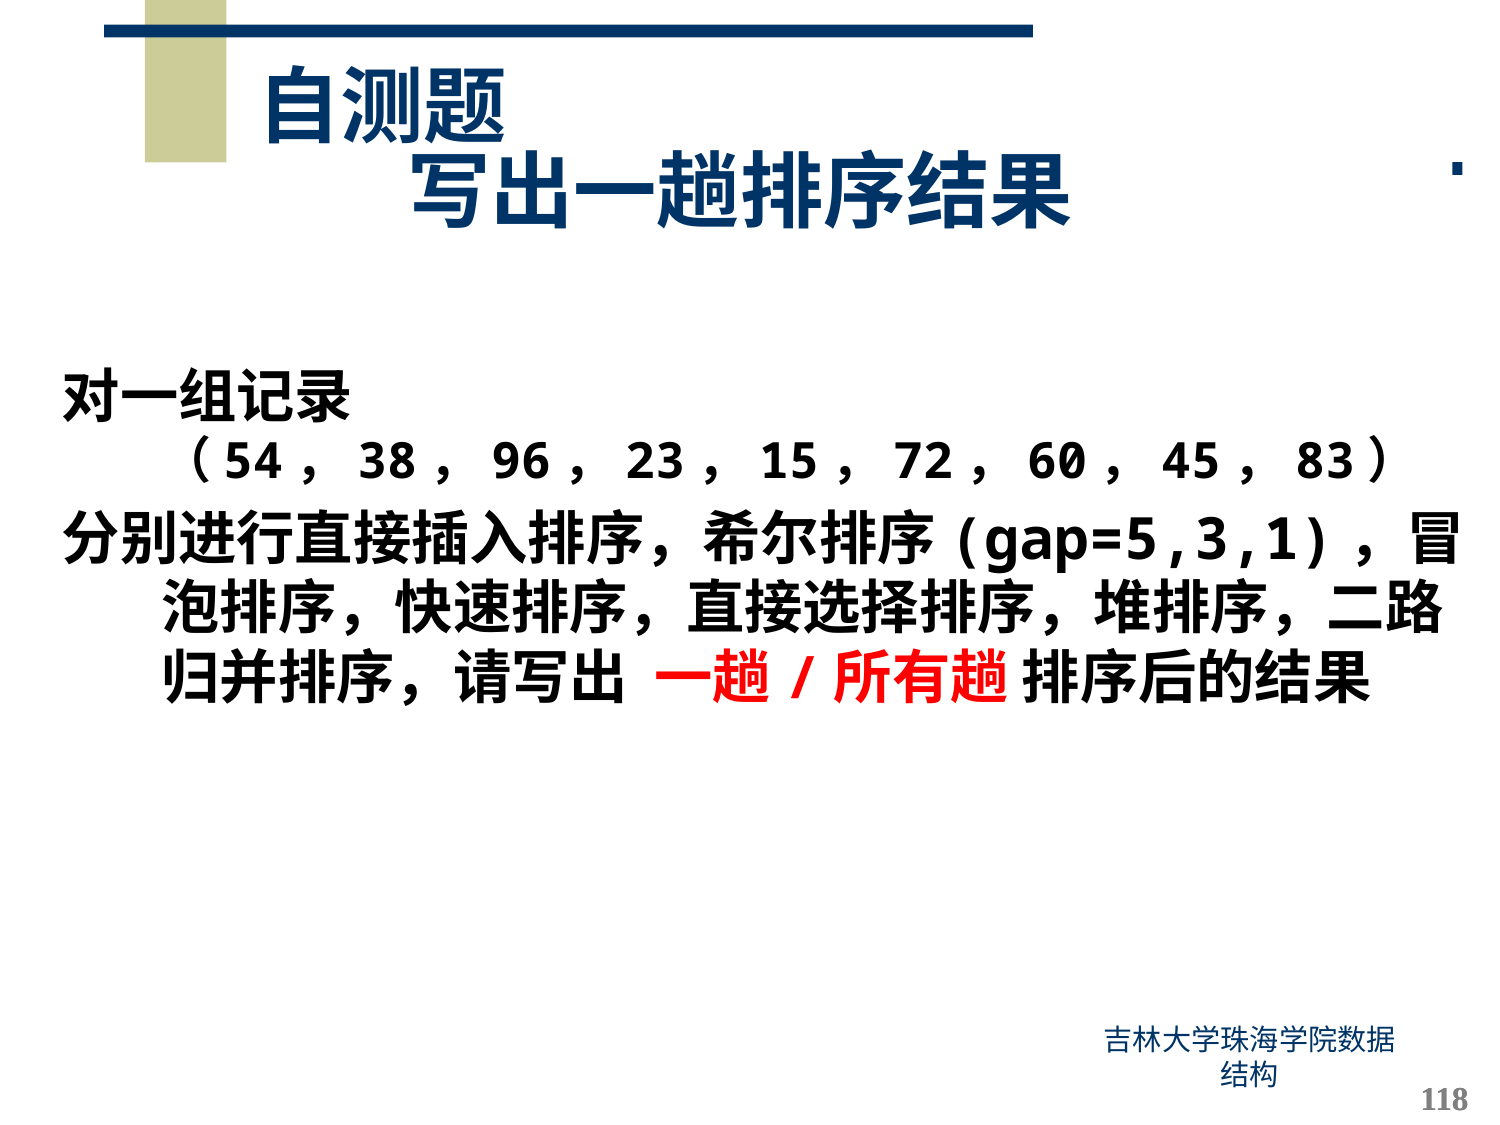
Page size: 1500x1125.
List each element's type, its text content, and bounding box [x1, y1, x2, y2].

footer 吉林大学珠海学院数据结构 [1074, 1024, 1425, 1100]
title 自测题 写出一趟排序结果 [242, 78, 1453, 229]
list 对一组记录（54，38，96，23，15，72，60，45，83） 分别进行直接插入排序，希尔排序(gap=5,3,1)，冒泡排序，快速排序，直接选择排序，堆排序，二路归并排序，请写出 一趟/所有趟 排序后的结果 [46, 351, 1483, 836]
